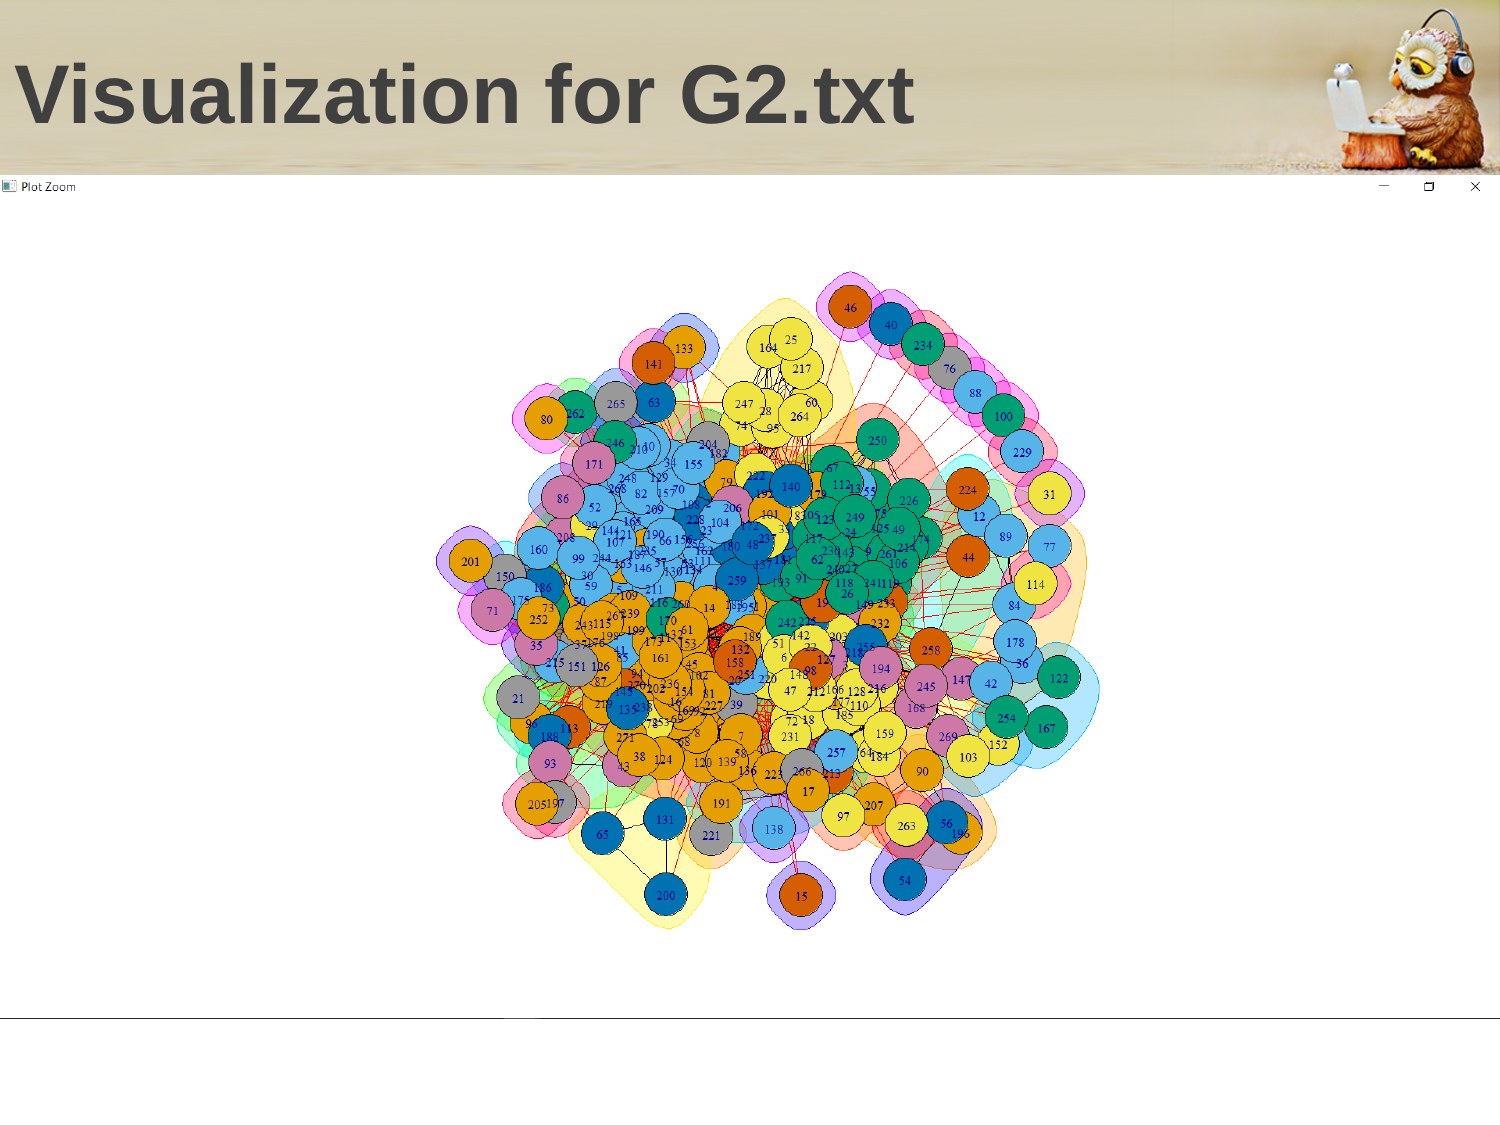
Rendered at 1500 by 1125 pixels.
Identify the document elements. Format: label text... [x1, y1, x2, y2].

picture [0, 174, 1500, 1125]
title Visualization for G2.txt [0, 2, 1500, 174]
